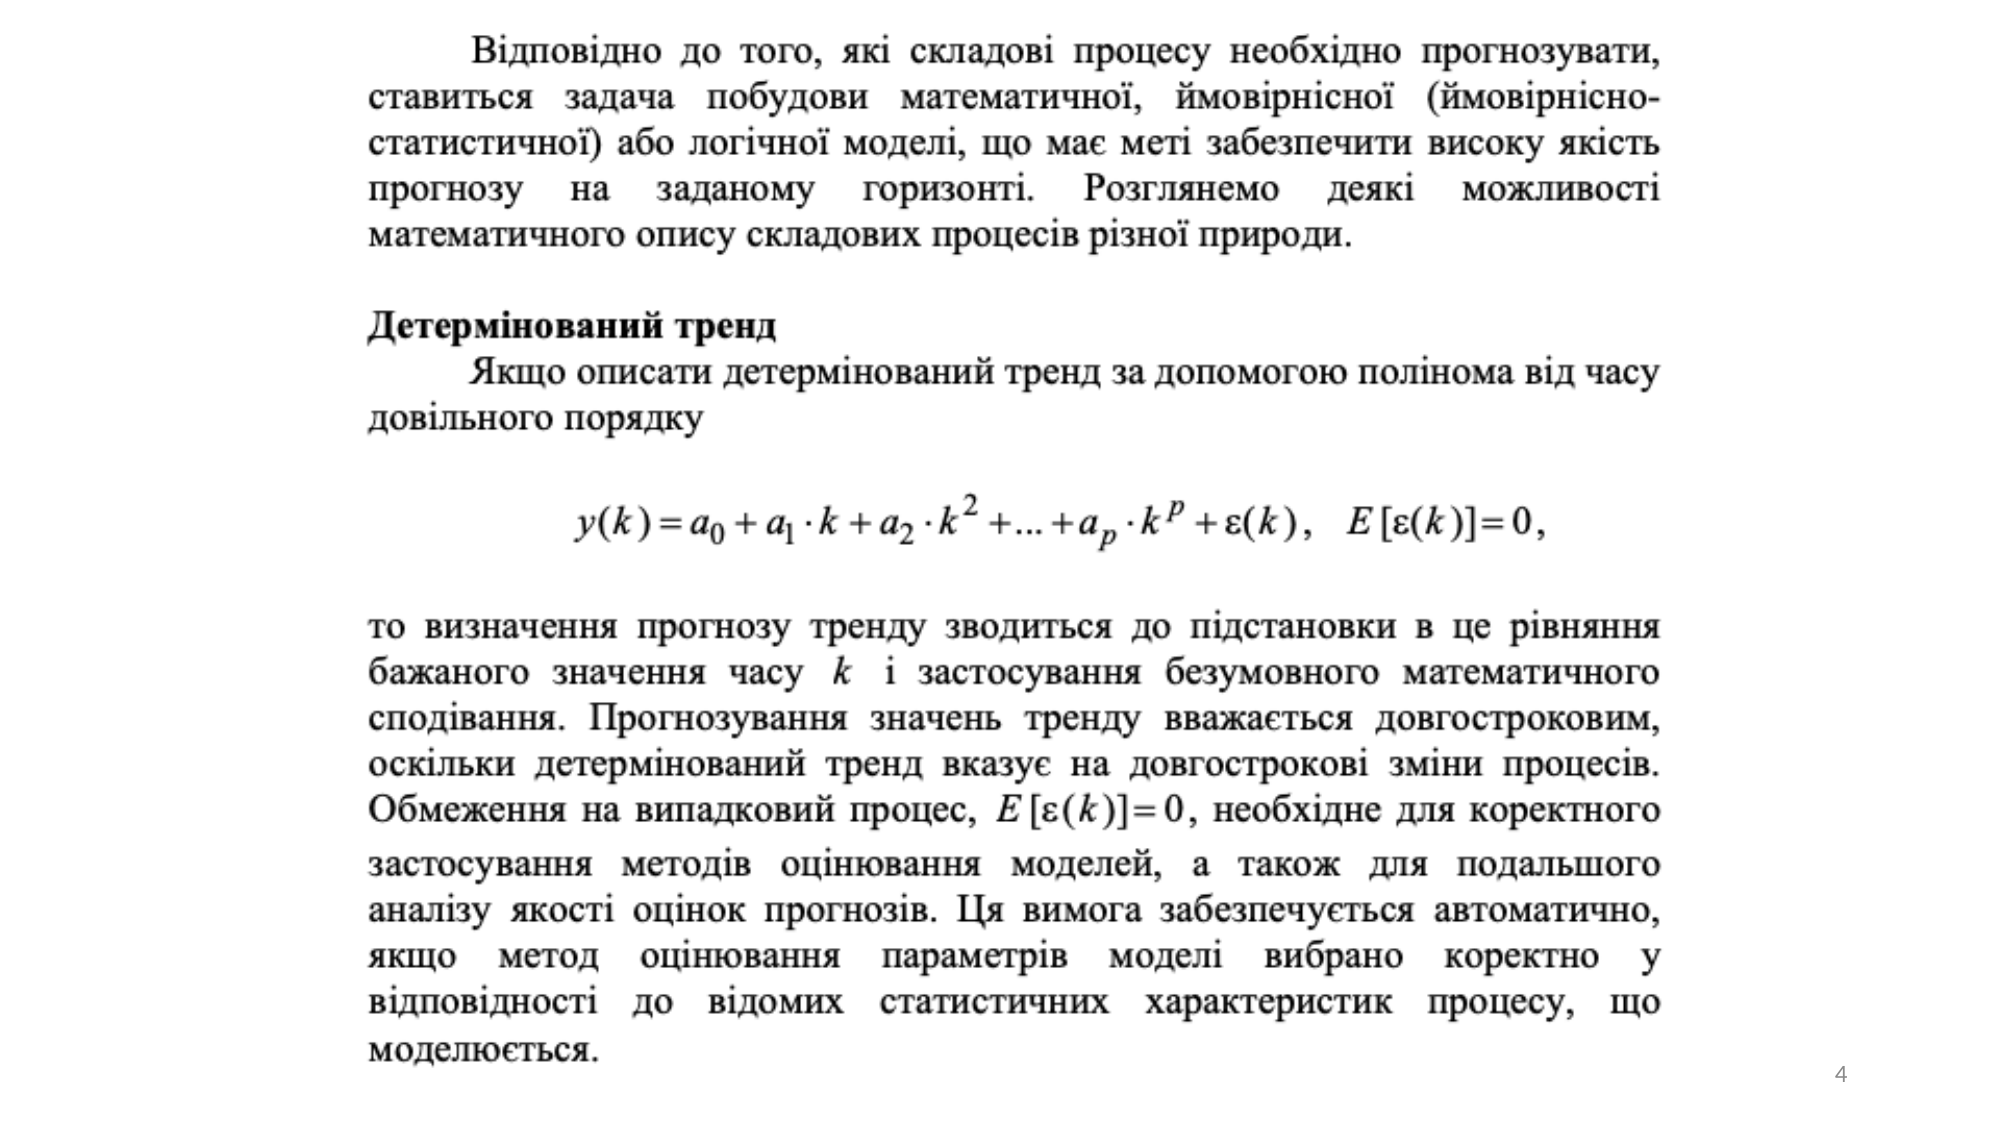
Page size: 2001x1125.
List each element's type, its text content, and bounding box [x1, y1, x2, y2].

slide_number 4 [1412, 1042, 1863, 1103]
picture [326, 32, 1674, 1093]
